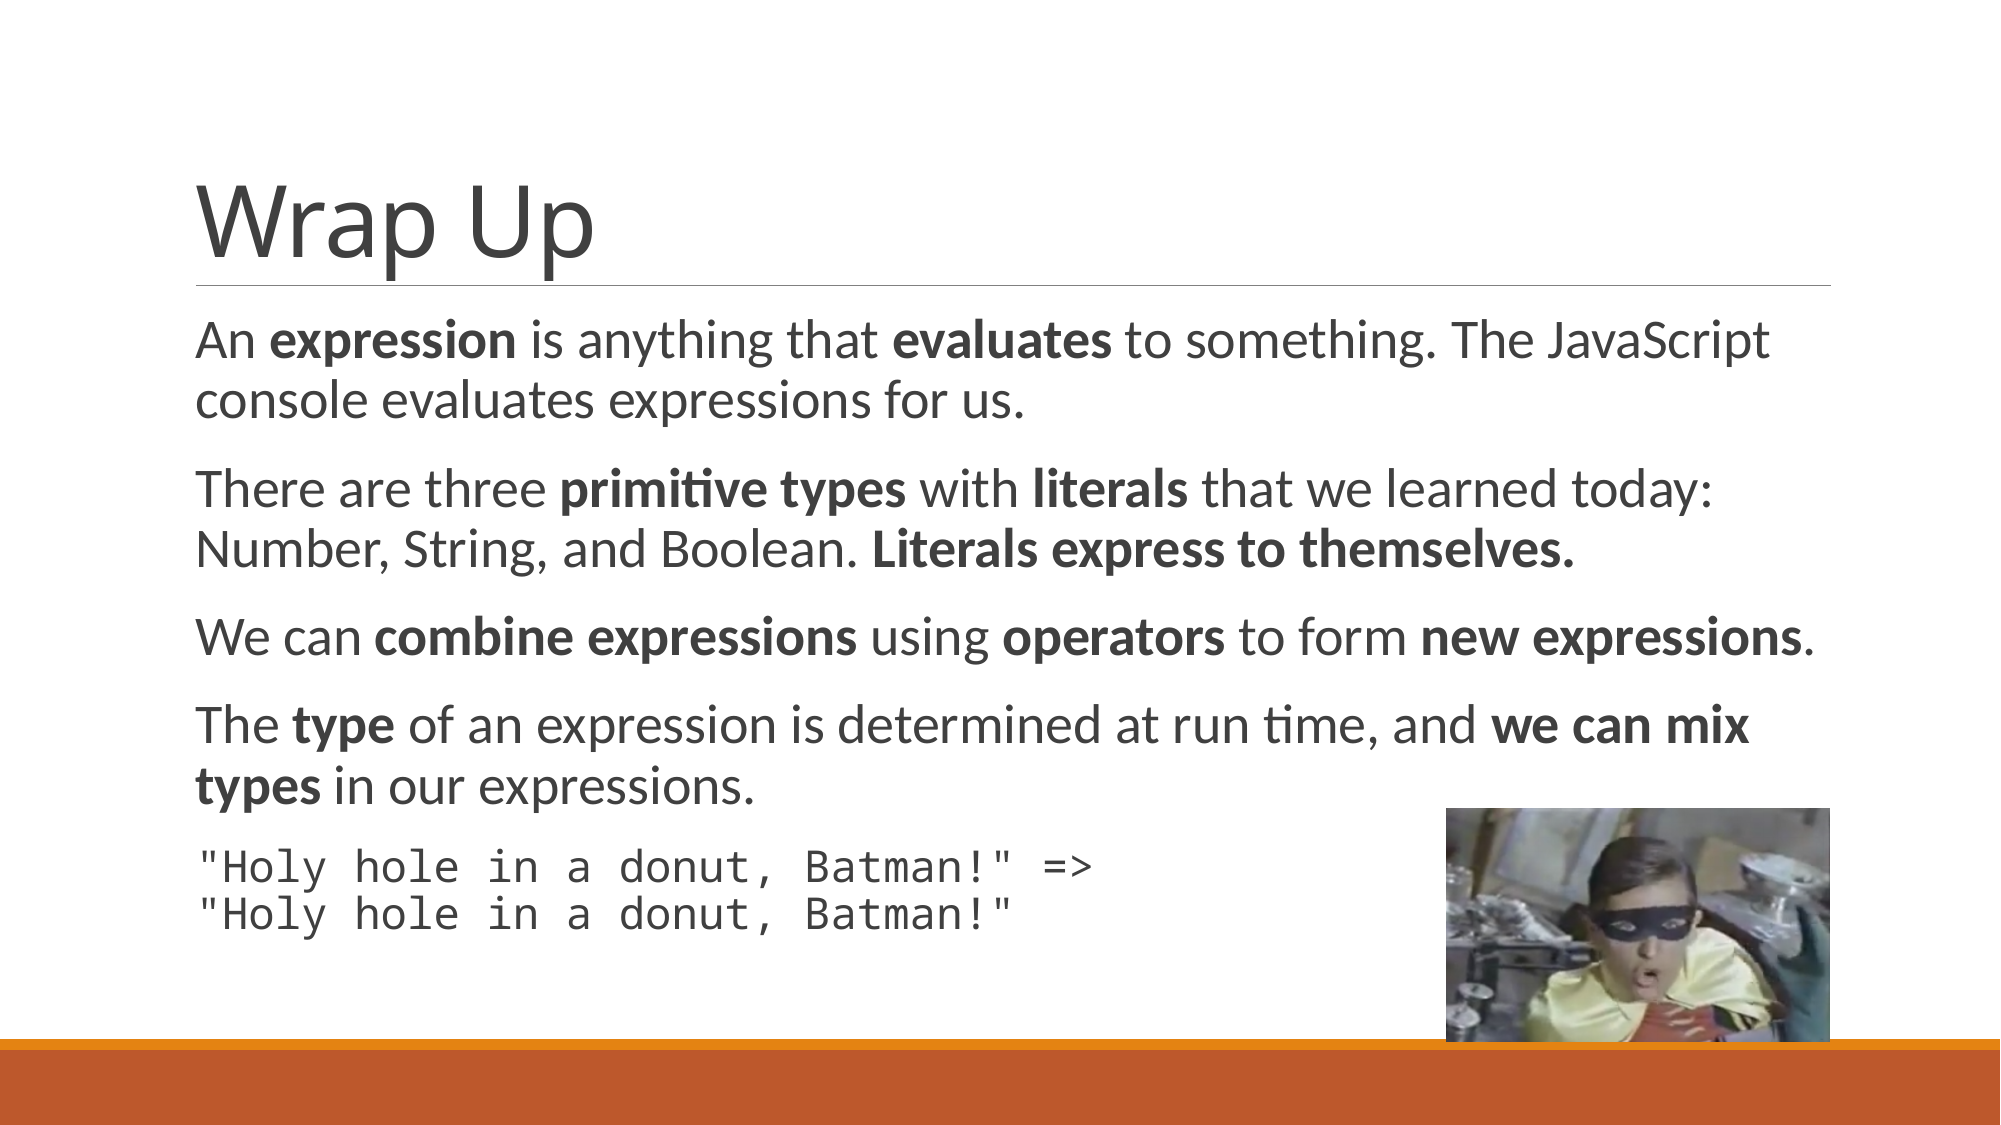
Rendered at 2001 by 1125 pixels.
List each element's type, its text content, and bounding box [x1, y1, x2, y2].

list An expression is anything that evaluates to something. The JavaScript console evaluates expressions for us. There are three primitive types with literals that we learned today: Number, String, and Boolean. Literals express to themselves. We can combine expressions using operators to form new expressions. The type of an expression is determined at run time, and we can mix types in our expressions. "Holy hole in a donut, Batman!" => "Holy hole in a donut, Batman!" [180, 302, 1830, 963]
picture [1446, 808, 1831, 1043]
title Wrap Up [180, 47, 1830, 285]
